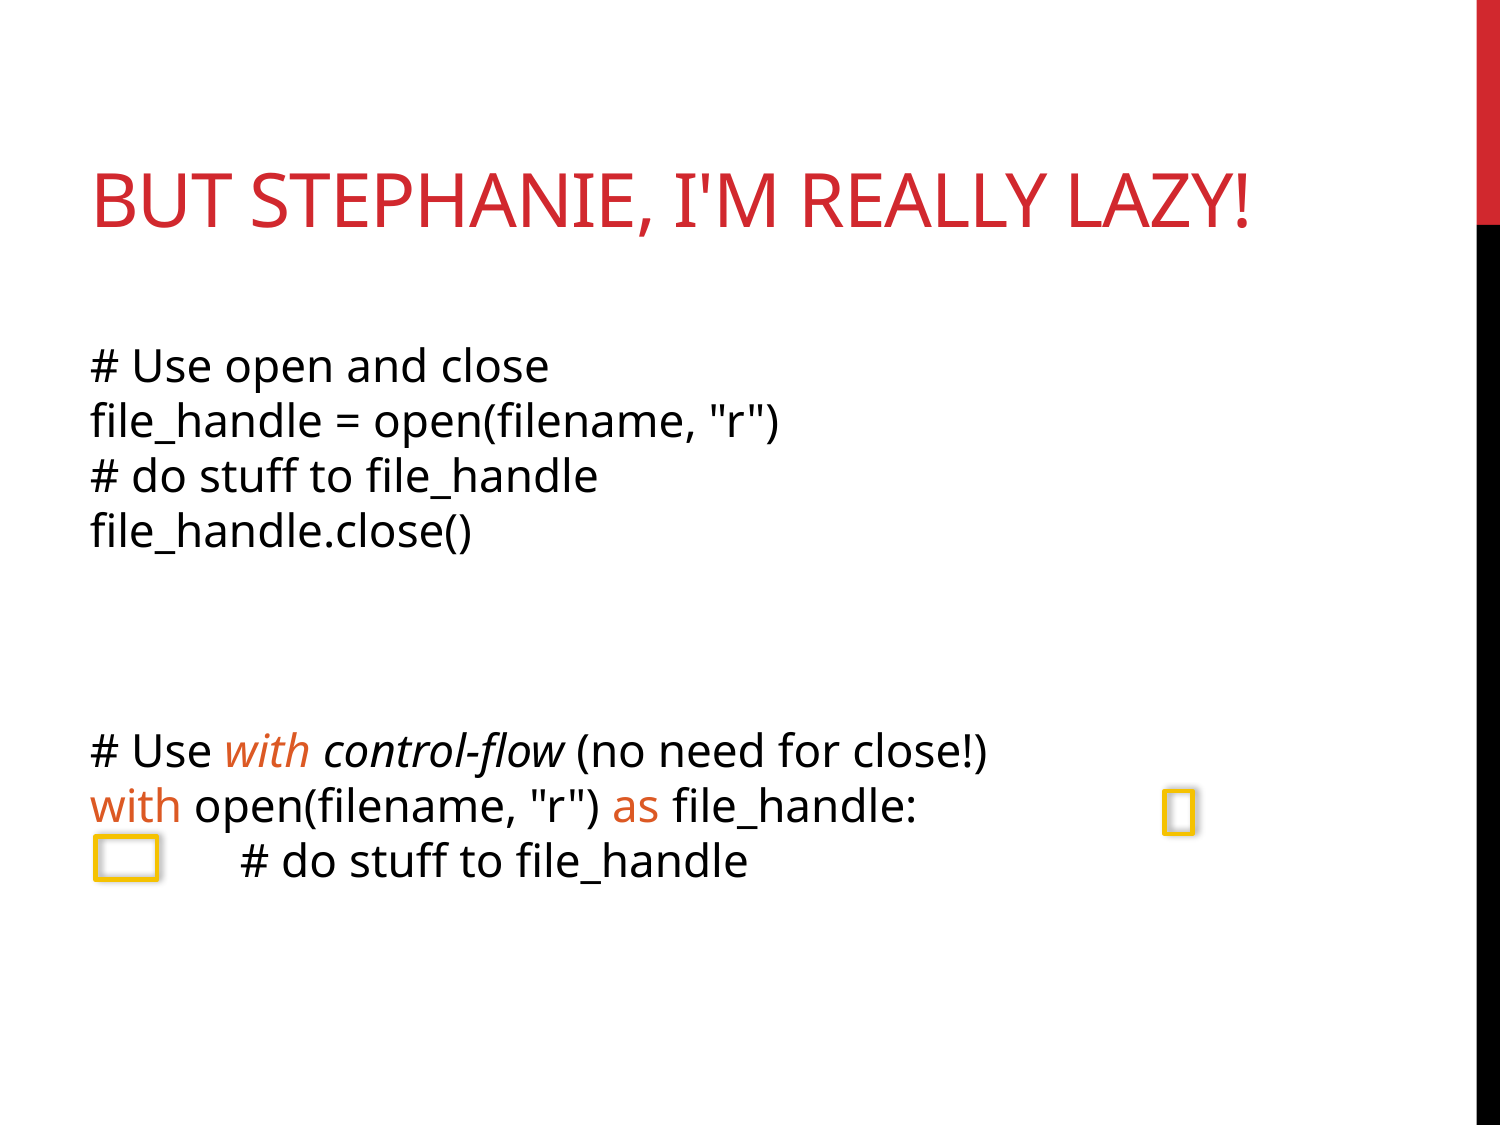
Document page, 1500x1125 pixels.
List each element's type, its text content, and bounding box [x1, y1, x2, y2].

text_box [94, 836, 158, 881]
title but stephanie, I'm really lazy! [75, 25, 1325, 250]
text_box [1164, 790, 1193, 835]
text_box # Use open and close file_handle = open(filename, "r") # do stuff to file_handle file_handle.close() # Use with control-flow (no need for close!) with open(filename, "r") as file_handle: # do stuff to file_handle [74, 329, 1443, 950]
